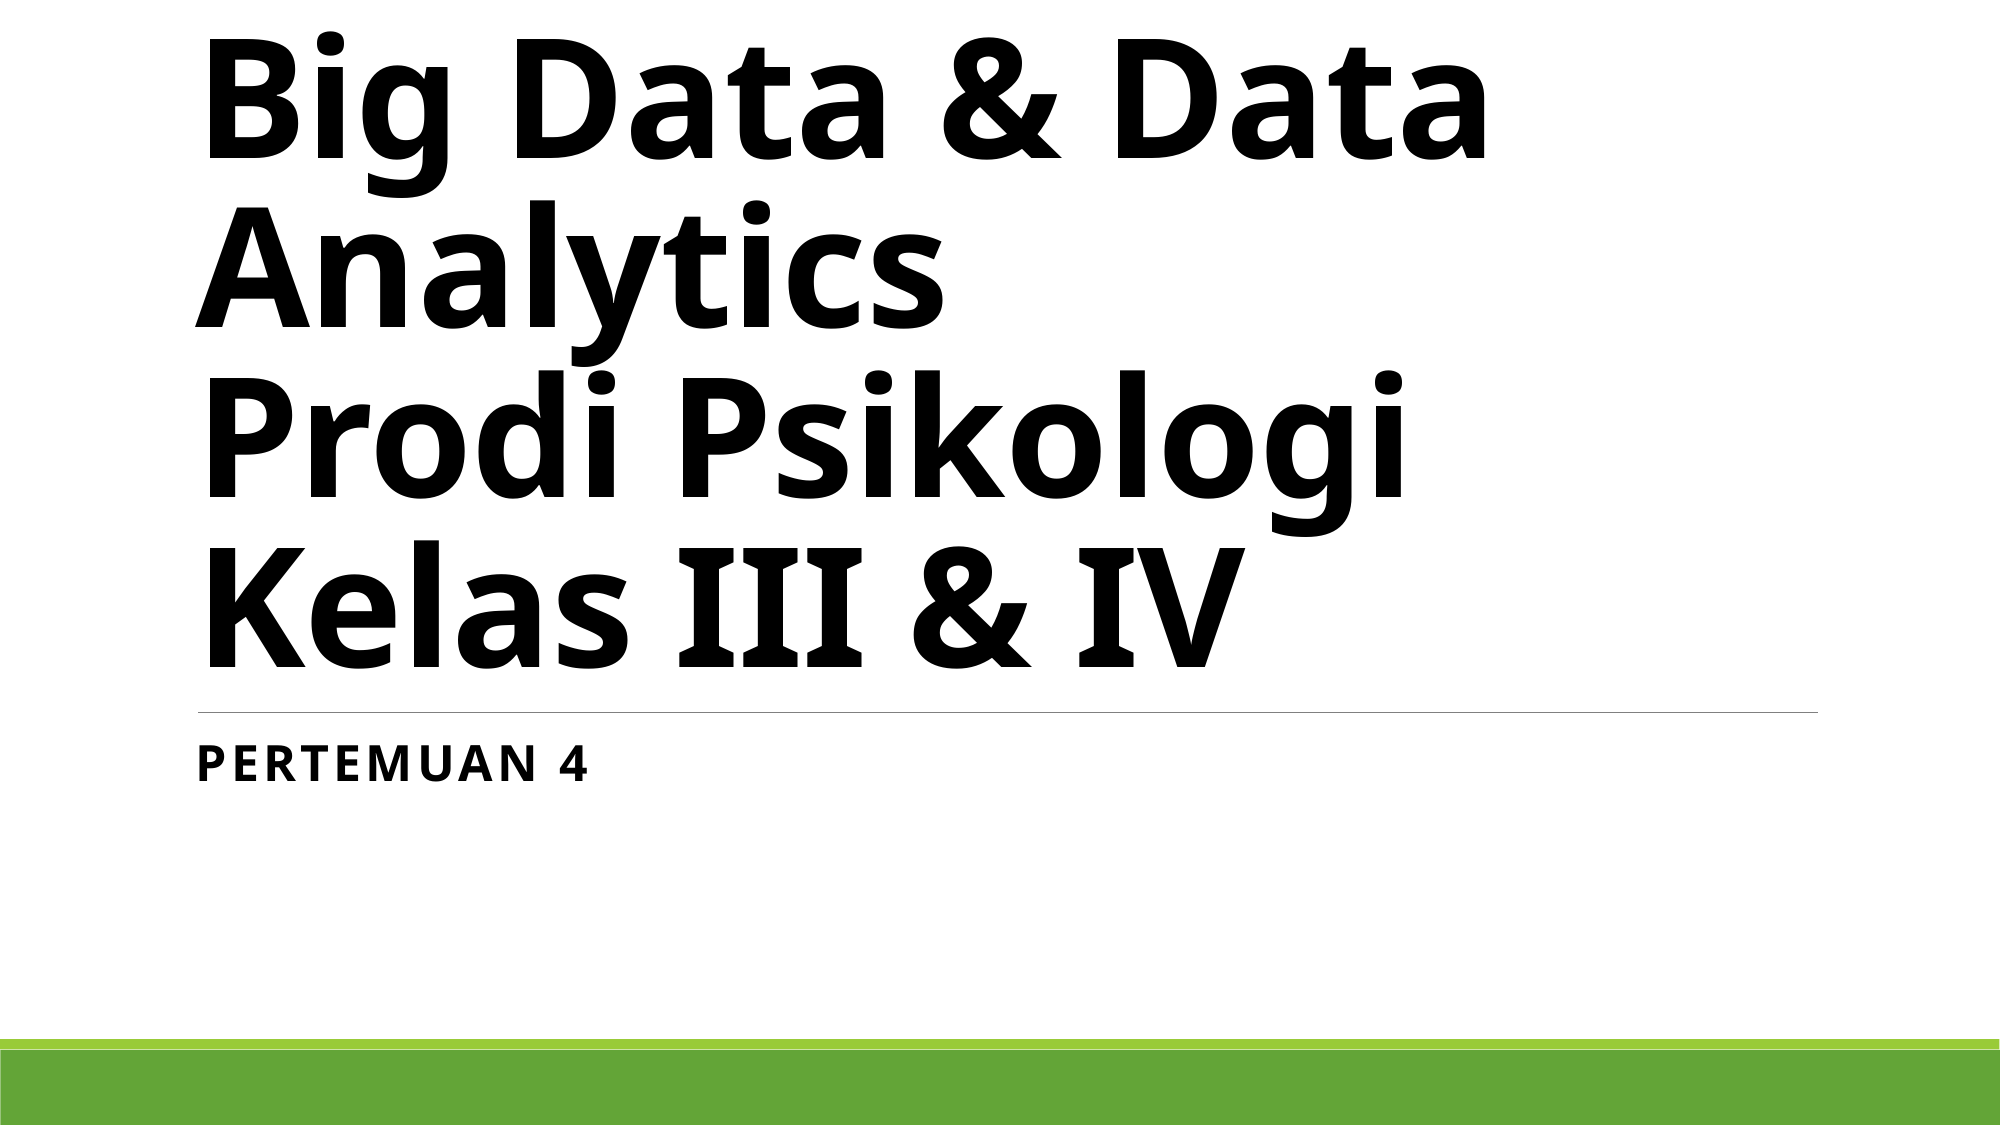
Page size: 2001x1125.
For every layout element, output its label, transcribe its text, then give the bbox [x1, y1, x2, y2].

title Big Data & Data Analytics Prodi Psikologi Kelas III & IV [180, 124, 1830, 710]
subtitle Pertemuan 4 [180, 730, 1831, 919]
